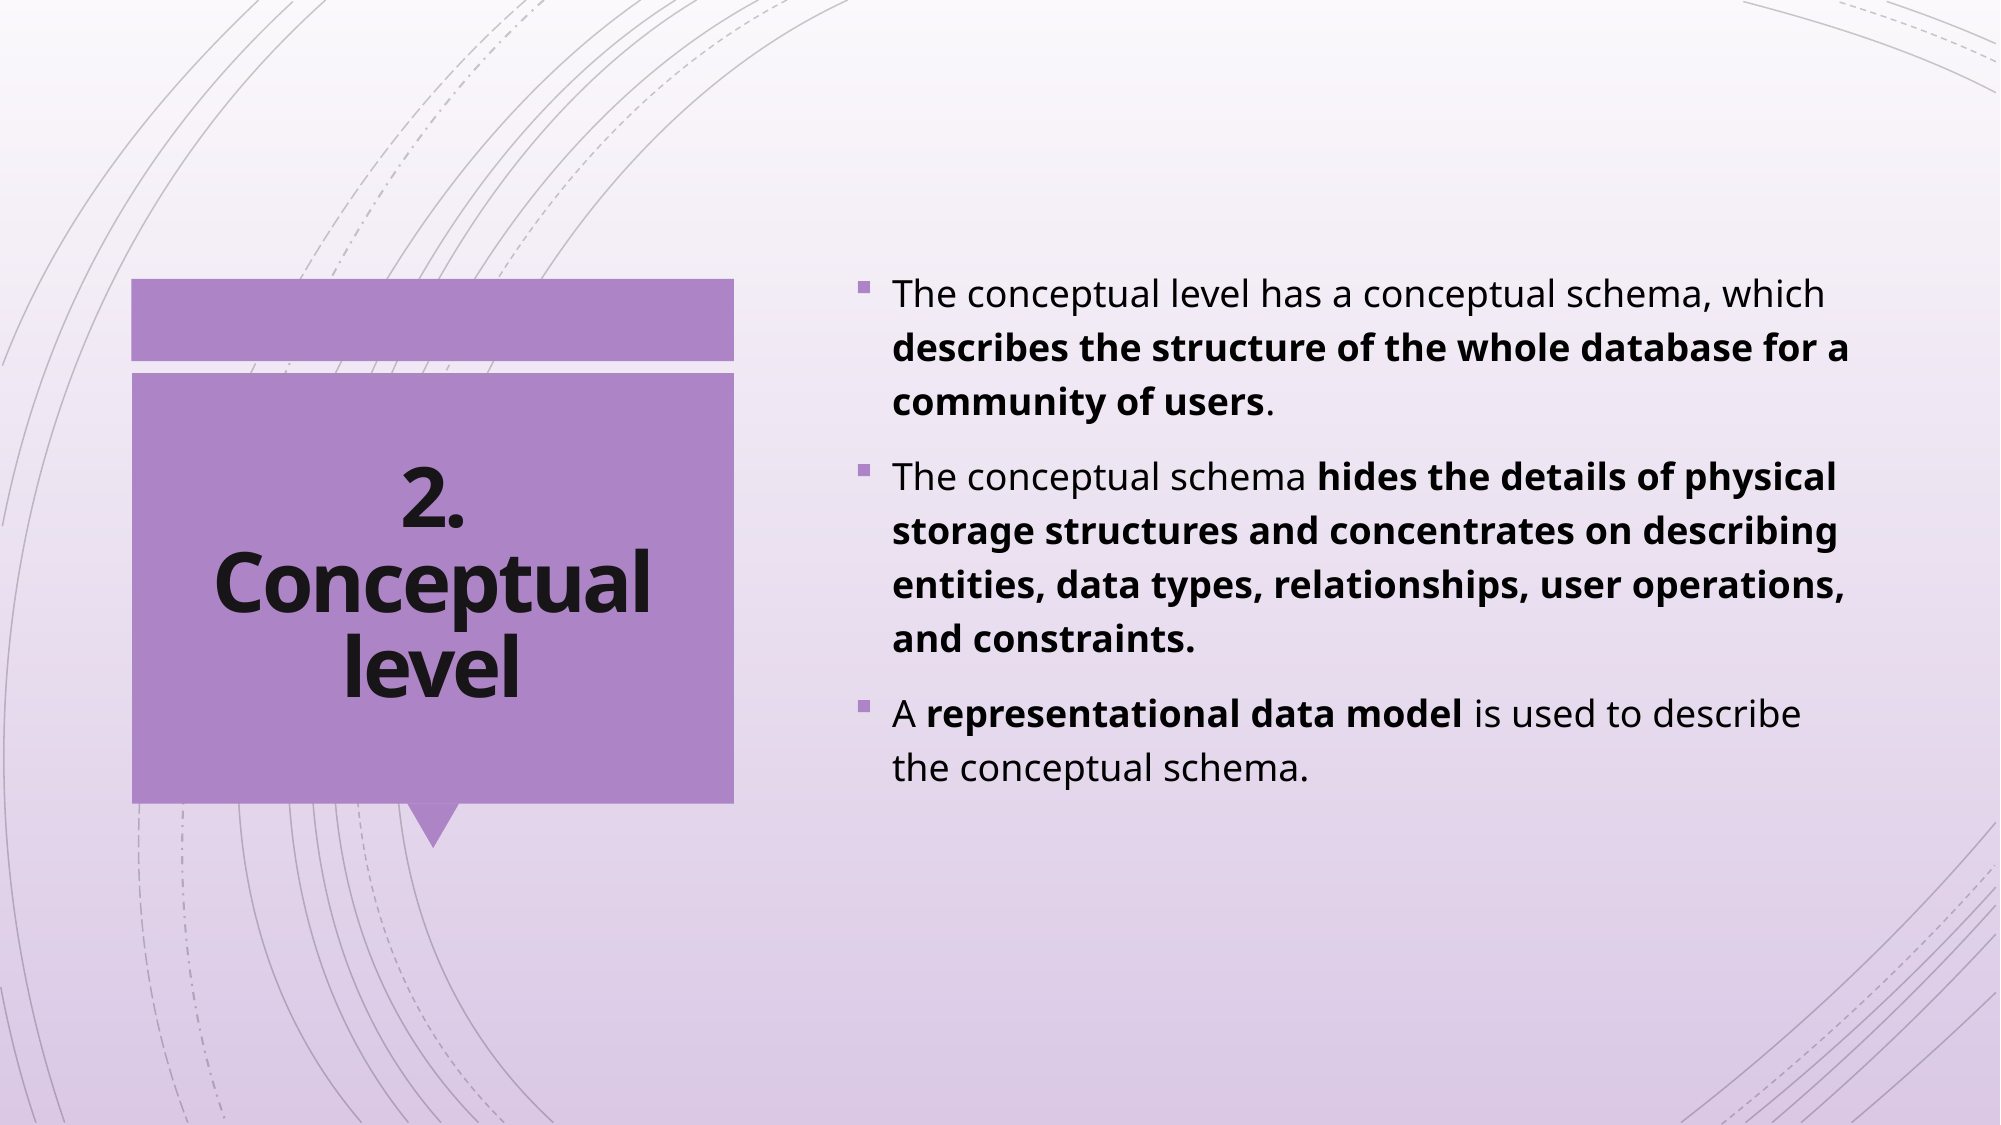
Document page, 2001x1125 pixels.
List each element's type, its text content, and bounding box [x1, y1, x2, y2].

title 2. Conceptual level [145, 385, 720, 789]
list The conceptual level has a conceptual schema, which describes the structure of the whole database for a community of users. The conceptual schema hides the details of physical storage structures and concentrates on describing entities, data types, relationships, user operations, and constraints. A representational data model is used to describe the conceptual schema. [839, 131, 1871, 993]
